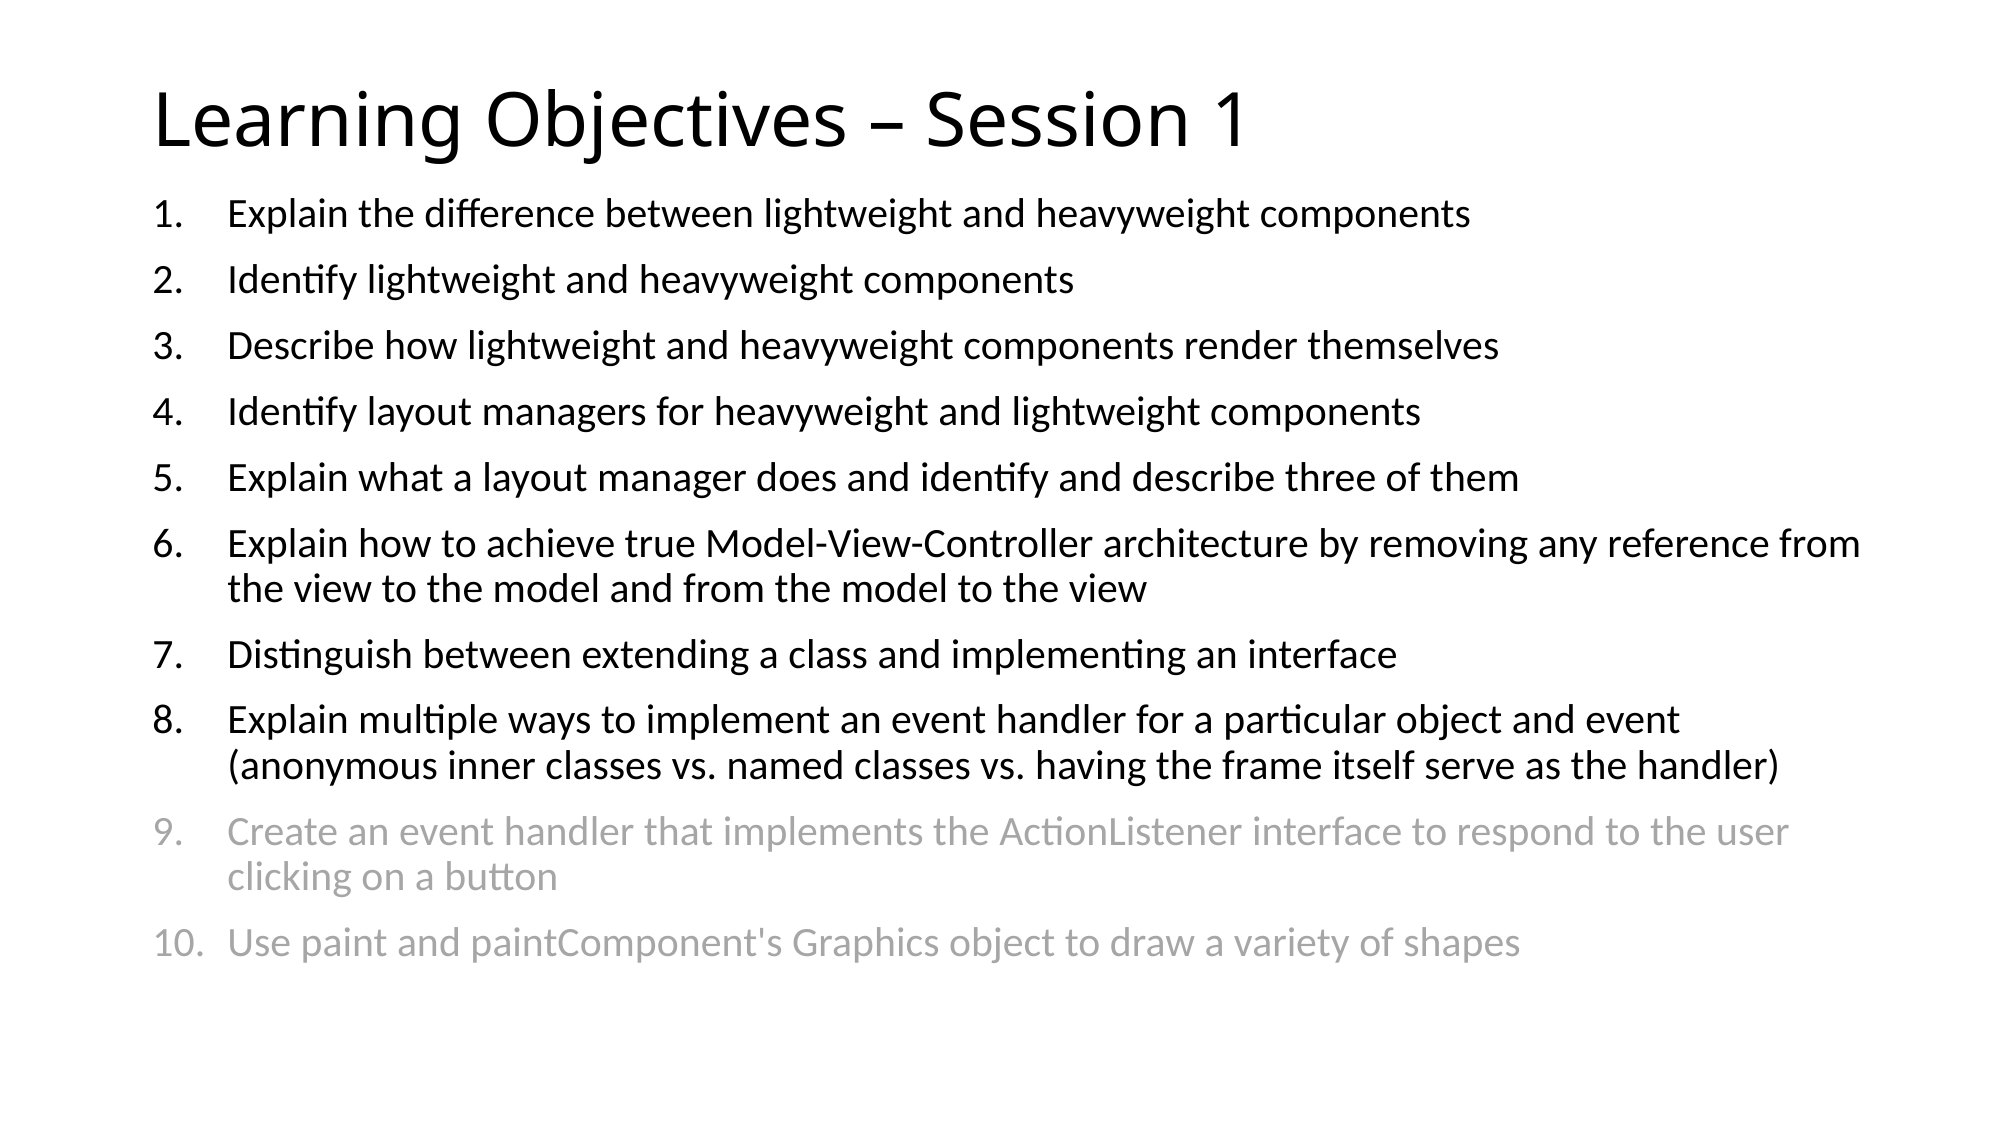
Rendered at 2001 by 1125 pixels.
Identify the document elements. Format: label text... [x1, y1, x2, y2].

list Explain the difference between lightweight and heavyweight components Identify lightweight and heavyweight components Describe how lightweight and heavyweight components render themselves Identify layout managers for heavyweight and lightweight components Explain what a layout manager does and identify and describe three of them Explain how to achieve true Model-View-Controller architecture by removing any reference from the view to the model and from the model to the view Distinguish between extending a class and implementing an interface Explain multiple ways to implement an event handler for a particular object and event (anonymous inner classes vs. named classes vs. having the frame itself serve as the handler) Create an event handler that implements the ActionListener interface to respond to the user clicking on a button Use paint and paintComponent's Graphics object to draw a variety of shapes [137, 184, 1896, 1081]
title Learning Objectives – Session 1 [137, 59, 1863, 184]
